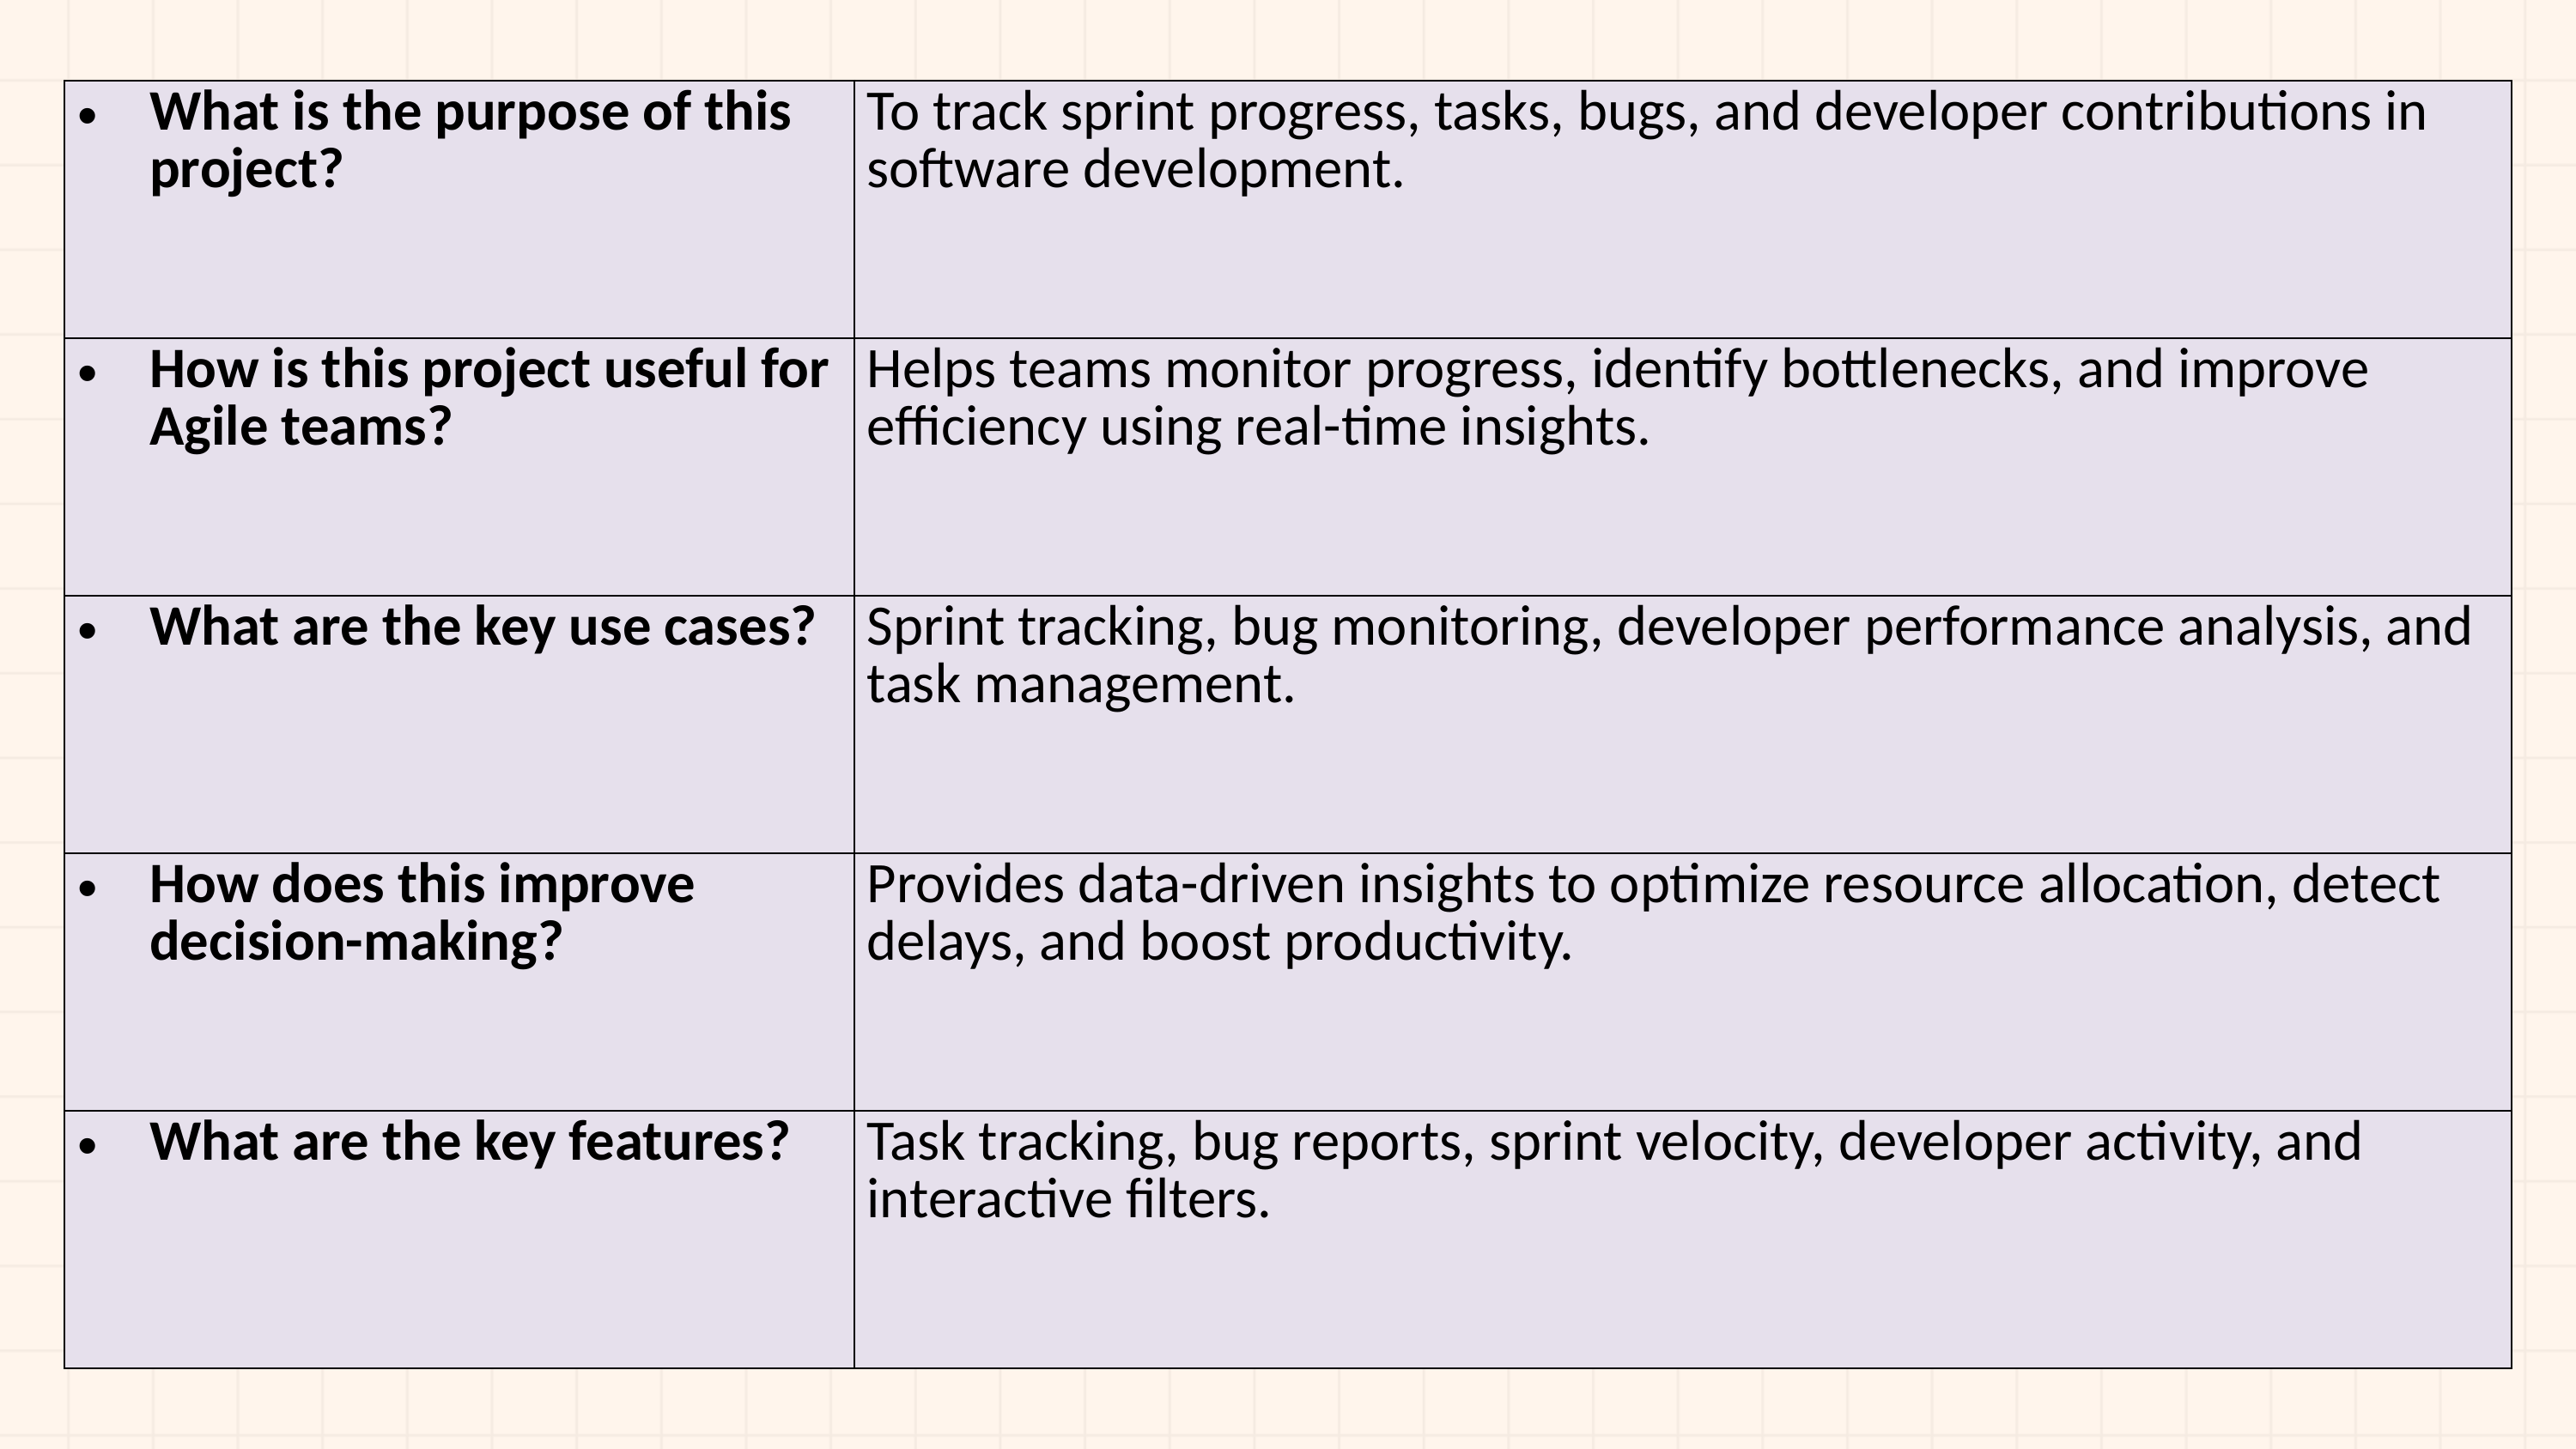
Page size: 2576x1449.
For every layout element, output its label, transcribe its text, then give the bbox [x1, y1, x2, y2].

table_cell What are the key features? [65, 1112, 854, 1367]
table_cell Task tracking, bug reports, sprint velocity, developer activity, and interactive filters. [855, 1112, 2511, 1367]
table_cell Helps teams monitor progress, identify bottlenecks, and improve efficiency using real-time insights. [855, 339, 2511, 595]
table_cell How does this improve decision-making? [65, 854, 854, 1110]
table_header To track sprint progress, tasks, bugs, and developer contributions in software development. [855, 82, 2511, 337]
table_header What is the purpose of this project? [65, 82, 854, 337]
table_cell Provides data-driven insights to optimize resource allocation, detect delays, and boost productivity. [855, 854, 2511, 1110]
text_box [0, 0, 2576, 1449]
table_cell Sprint tracking, bug monitoring, developer performance analysis, and task management. [855, 597, 2511, 852]
table_cell What are the key use cases? [65, 597, 854, 852]
table_cell How is this project useful for Agile teams? [65, 339, 854, 595]
